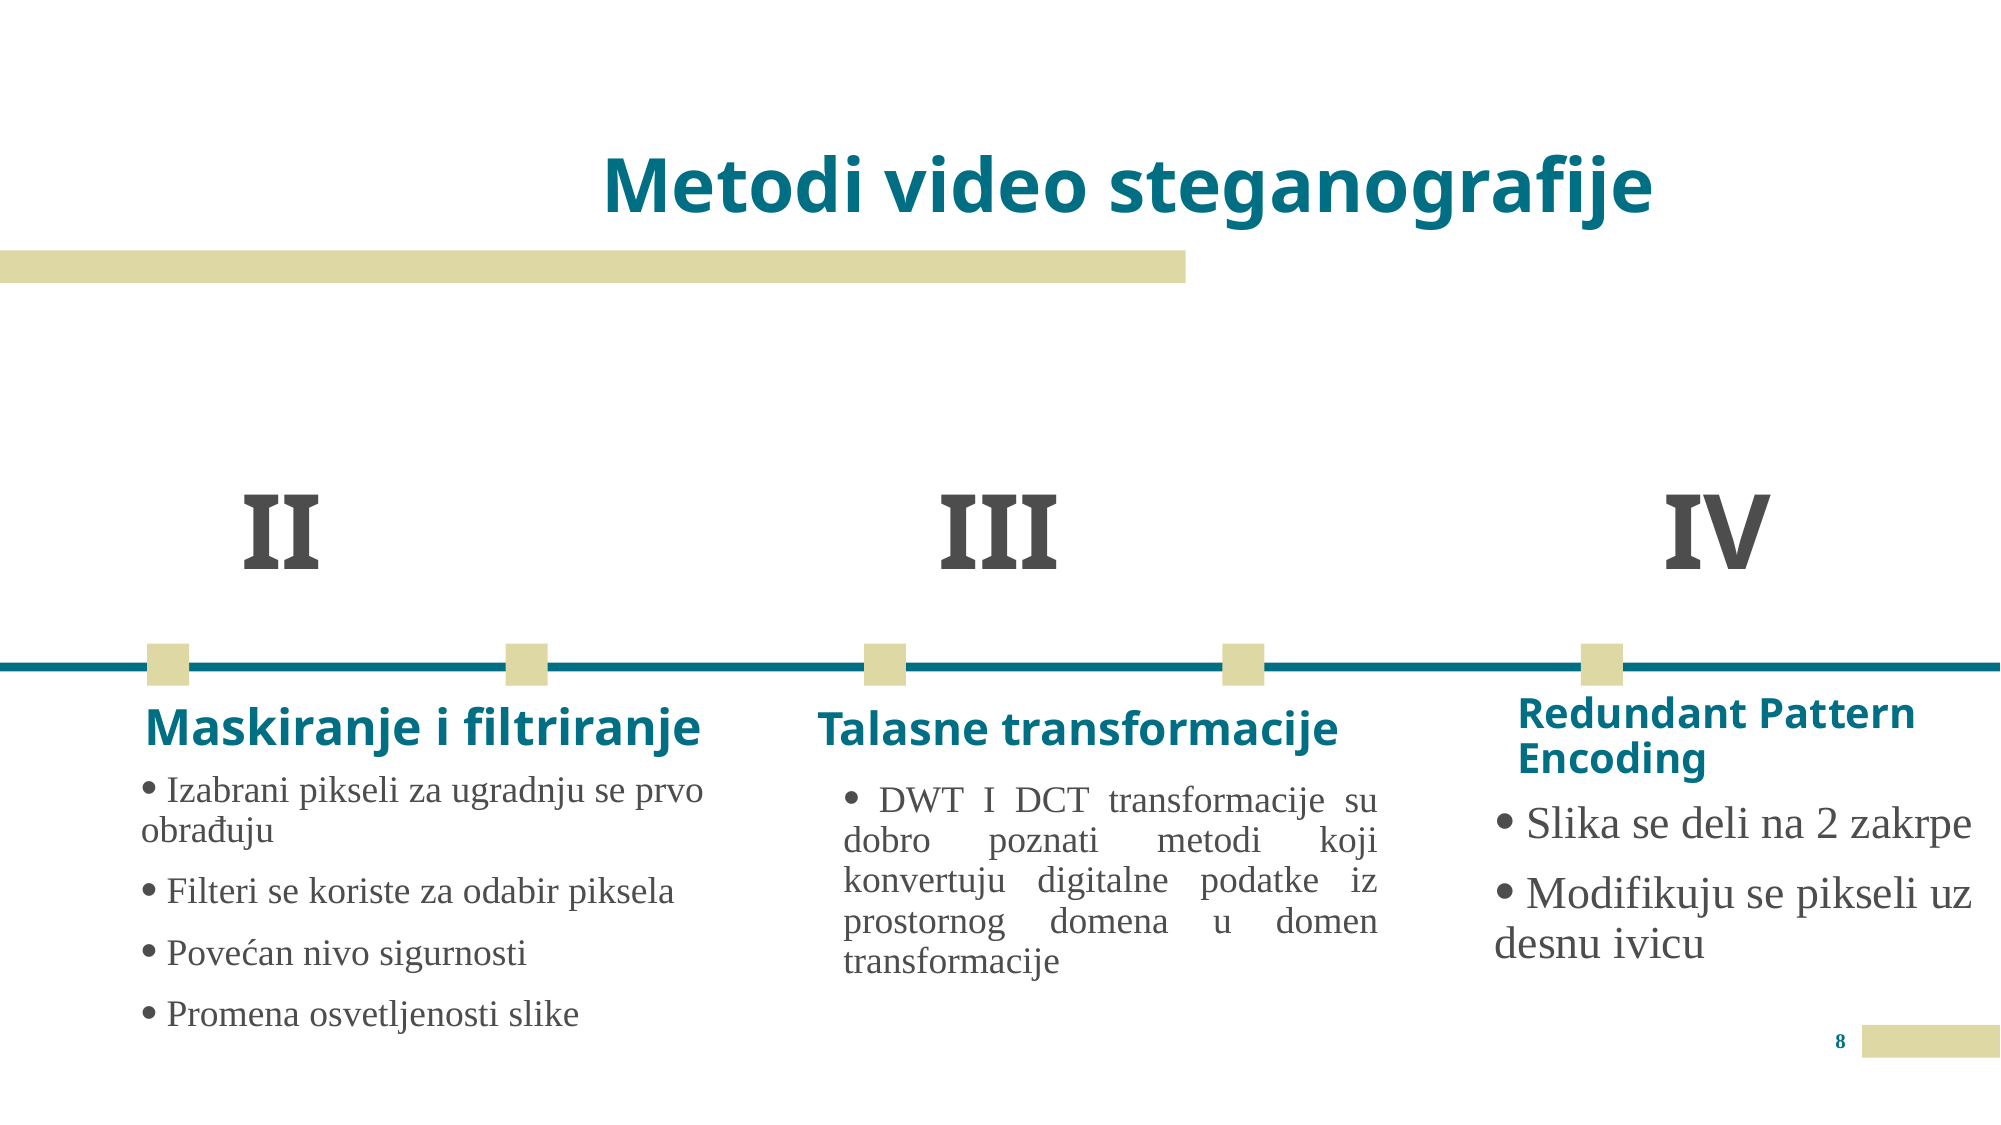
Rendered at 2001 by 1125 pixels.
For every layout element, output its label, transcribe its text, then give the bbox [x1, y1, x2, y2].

list Slika se deli na 2 zakrpe Modifikuju se pikseli uz desnu ivicu [1489, 798, 1978, 987]
list IV [1572, 479, 1857, 579]
list Maskiranje i filtriranje [138, 701, 750, 757]
slide_number 8 [1818, 1027, 1863, 1065]
list Redundant Pattern Encoding [1511, 727, 1982, 783]
title Metodi video steganografije [534, 127, 1723, 229]
list DWT I DCT transformacije su dobro poznati metodi koji konvertuju digitalne podatke iz prostornog domena u domen transformacije [837, 779, 1379, 1058]
list Izabrani pikseli za ugradnju se prvo obrađuju Filteri se koriste za odabir piksela Povećan nivo sigurnosti Promena osvetljenosti slike [135, 769, 720, 957]
list II [137, 479, 421, 579]
list III [855, 479, 1139, 579]
list Talasne transformacije [811, 684, 1380, 756]
